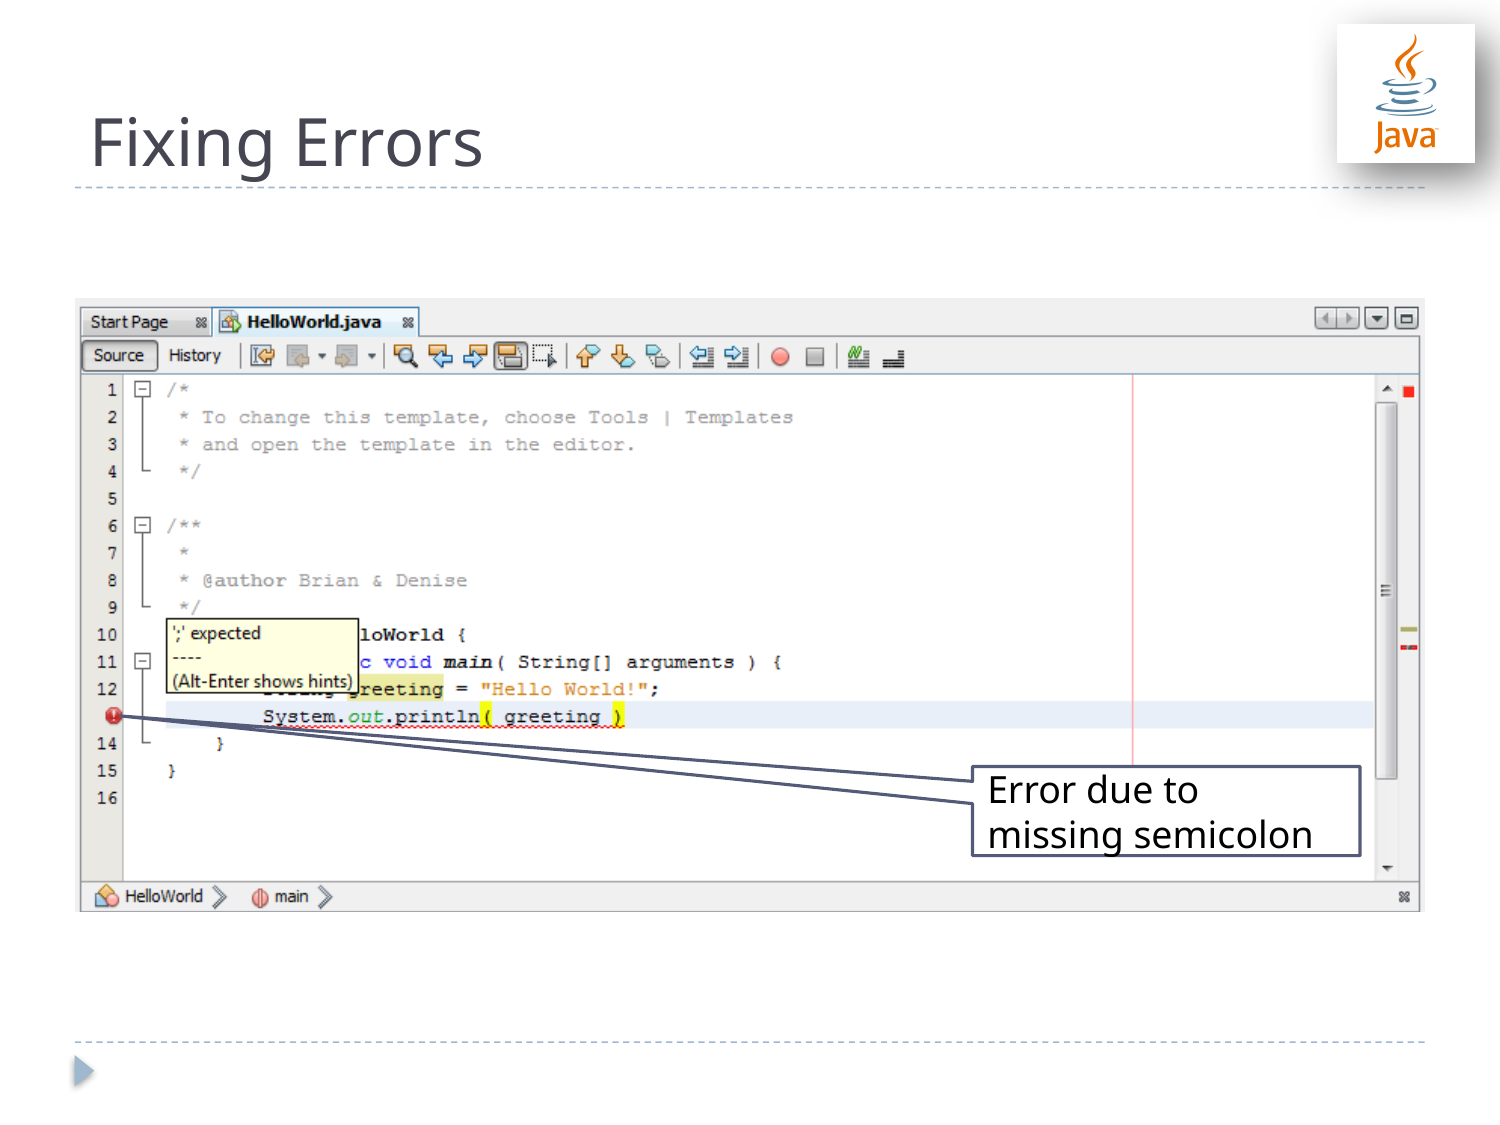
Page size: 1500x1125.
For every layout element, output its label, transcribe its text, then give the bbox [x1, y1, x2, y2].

picture [1337, 24, 1475, 163]
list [74, 297, 1426, 912]
title Fixing Errors [75, 24, 1313, 188]
